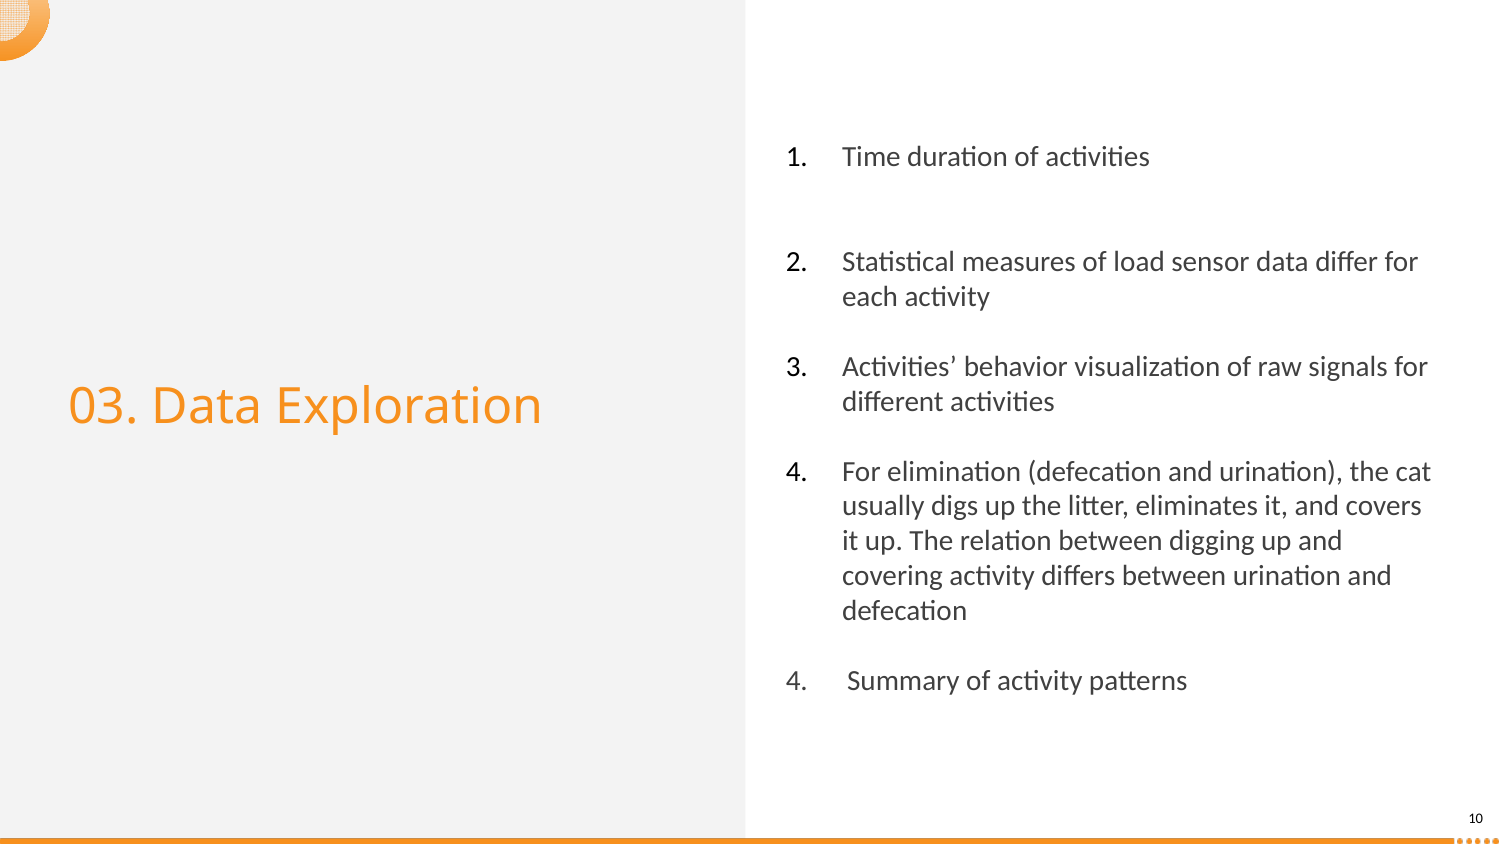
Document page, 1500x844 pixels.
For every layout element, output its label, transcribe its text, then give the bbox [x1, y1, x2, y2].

text_box Time duration of activities Statistical measures of load sensor data differ for each activity Activities’ behavior visualization of raw signals for different activities For elimination (defecation and urination), the cat usually digs up the litter, eliminates it, and covers it up. The relation between digging up and covering activity differs between urination and defecation 4. Summary of activity patterns [770, 125, 1453, 778]
picture [0, 837, 1500, 844]
title 03. Data Exploration [68, 280, 750, 564]
